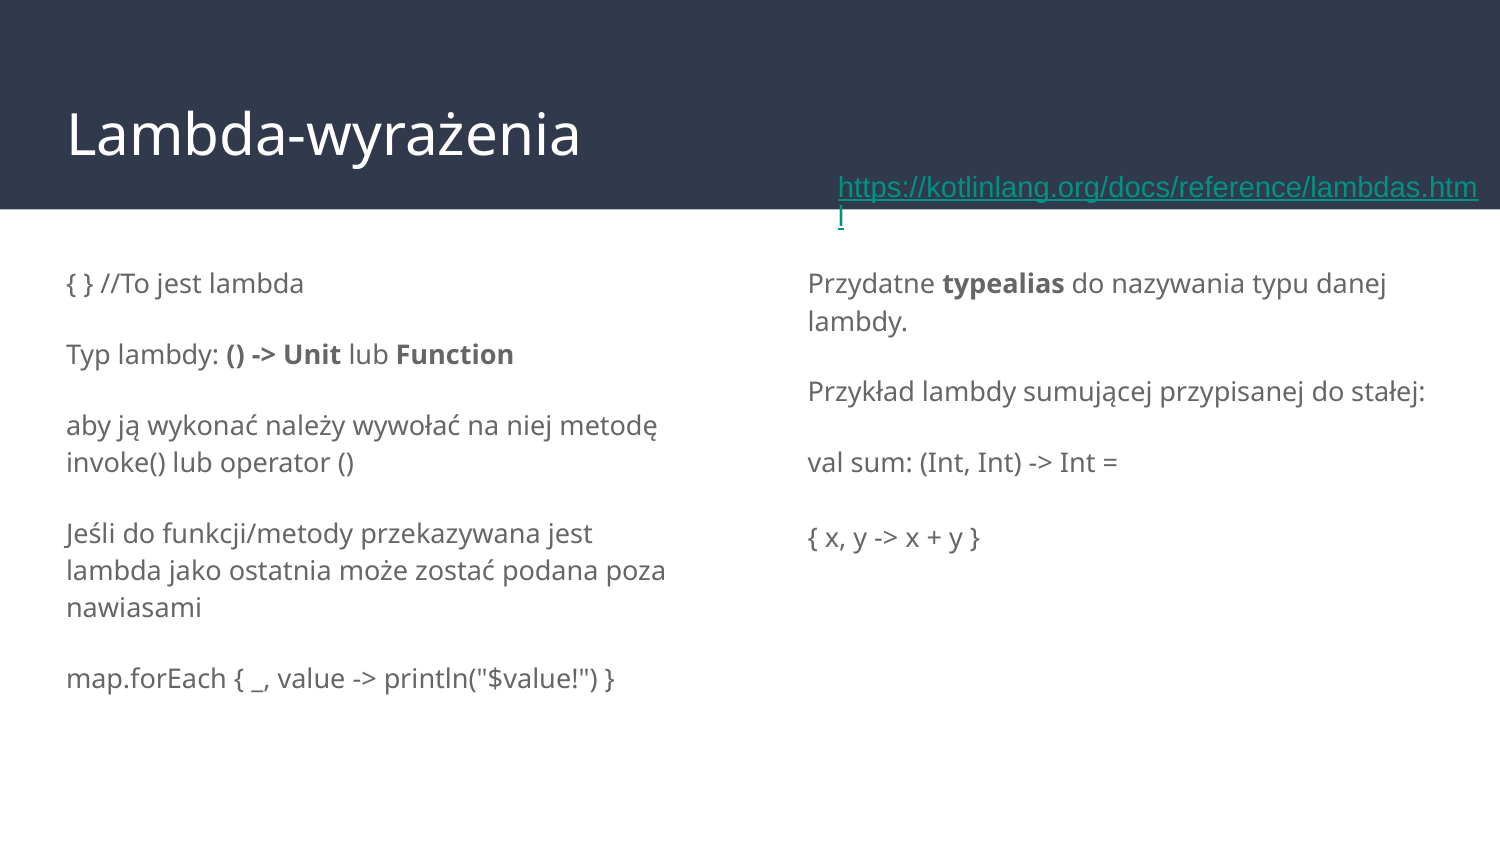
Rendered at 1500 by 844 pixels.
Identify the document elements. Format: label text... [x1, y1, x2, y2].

title Lambda-wyrażenia [51, 82, 1449, 185]
list { } //To jest lambda Typ lambdy: () -> Unit lub Function aby ją wykonać należy wywołać na niej metodę invoke() lub operator () Jeśli do funkcji/metody przekazywana jest lambda jako ostatnia może zostać podana poza nawiasami map.forEach { _, value -> println("$value!") } [51, 247, 708, 752]
list Przydatne typealias do nazywania typu danej lambdy. Przykład lambdy sumującej przypisanej do stałej: val sum: (Int, Int) -> Int = { x, y -> x + y } [792, 247, 1449, 752]
text_box https://kotlinlang.org/docs/reference/lambdas.html [822, 153, 1500, 206]
